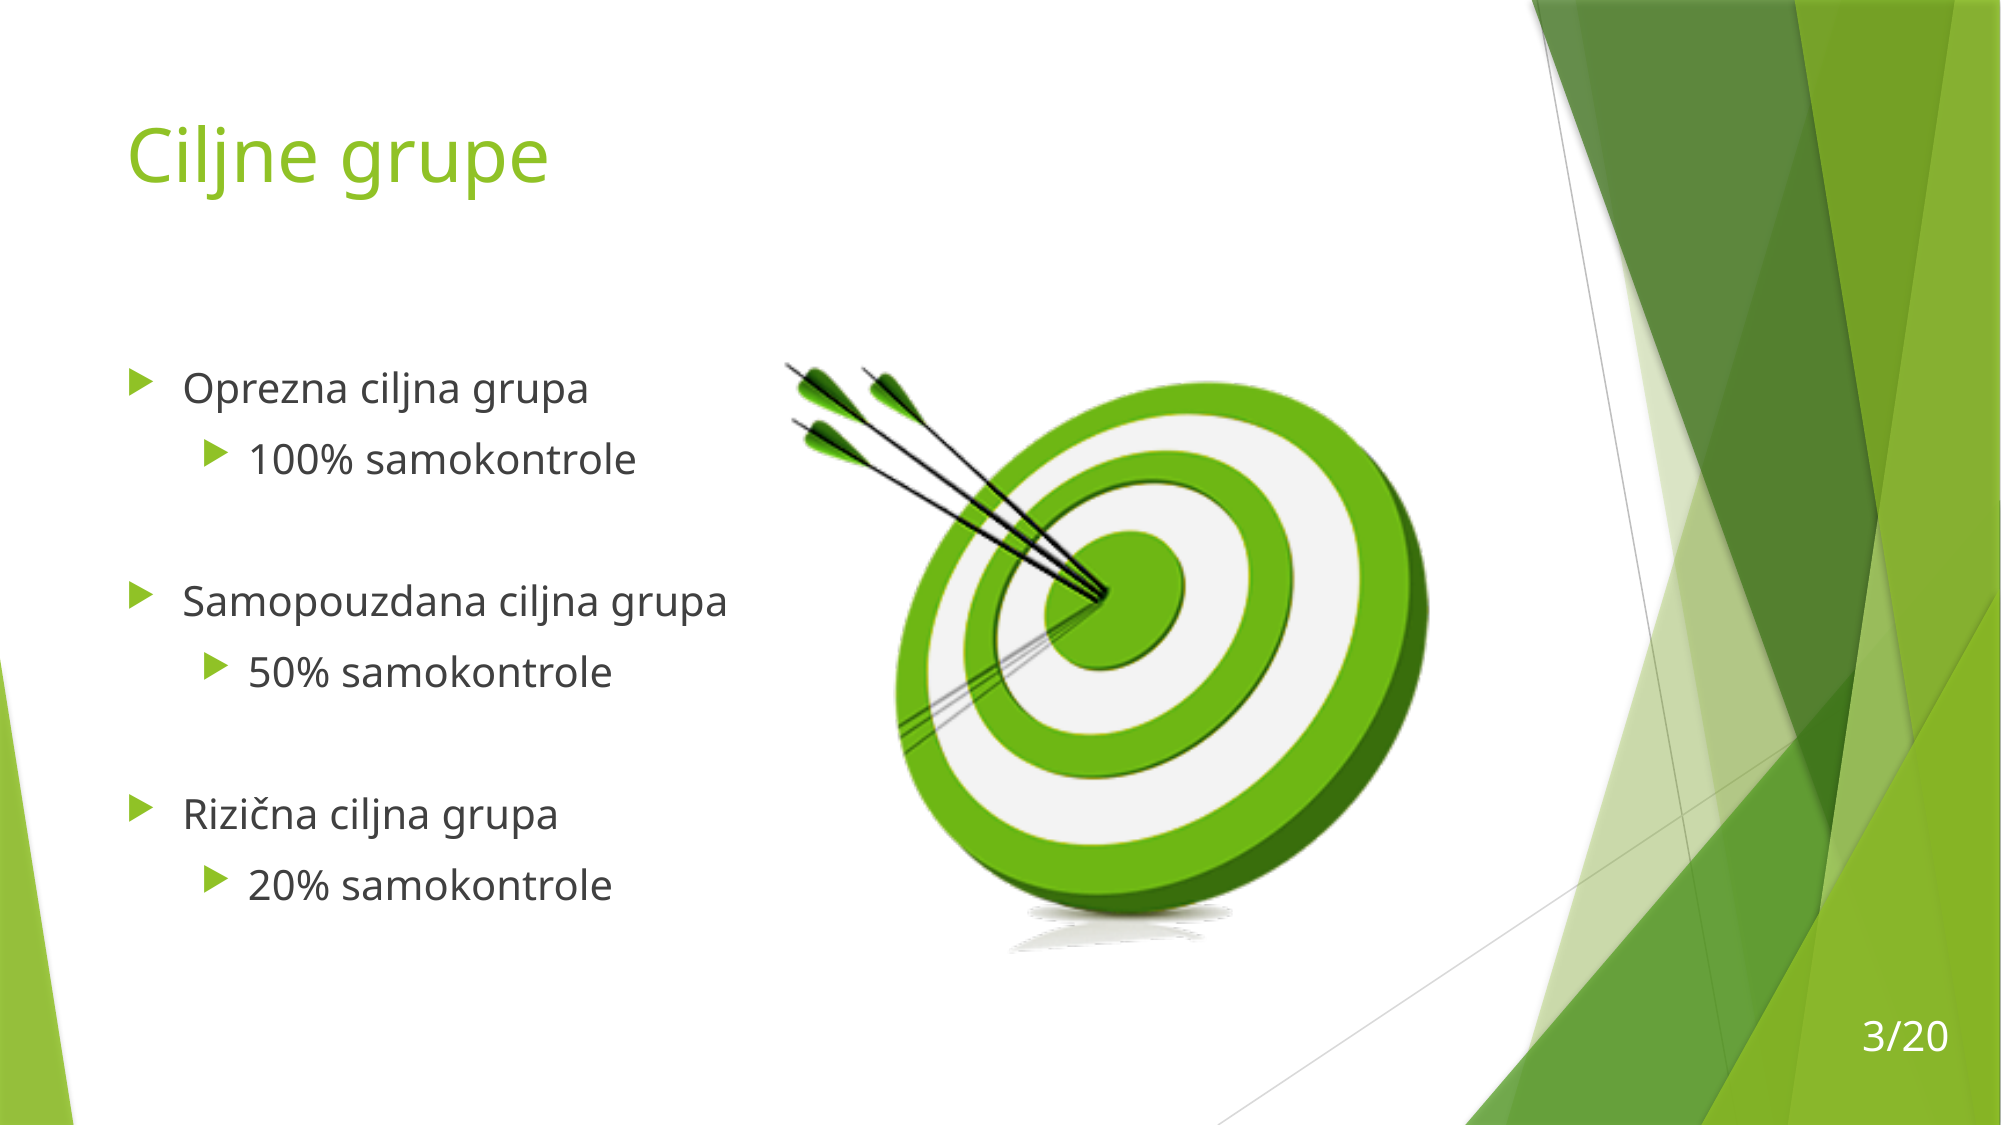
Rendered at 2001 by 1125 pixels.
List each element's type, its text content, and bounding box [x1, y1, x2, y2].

list Oprezna ciljna grupa 100% samokontrole Samopouzdana ciljna grupa 50% samokontrole Rizična ciljna grupa 20% samokontrole [111, 354, 643, 992]
slide_number 3/20 [1804, 991, 1965, 1086]
title Ciljne grupe [111, 99, 1522, 317]
picture [643, 353, 1571, 992]
